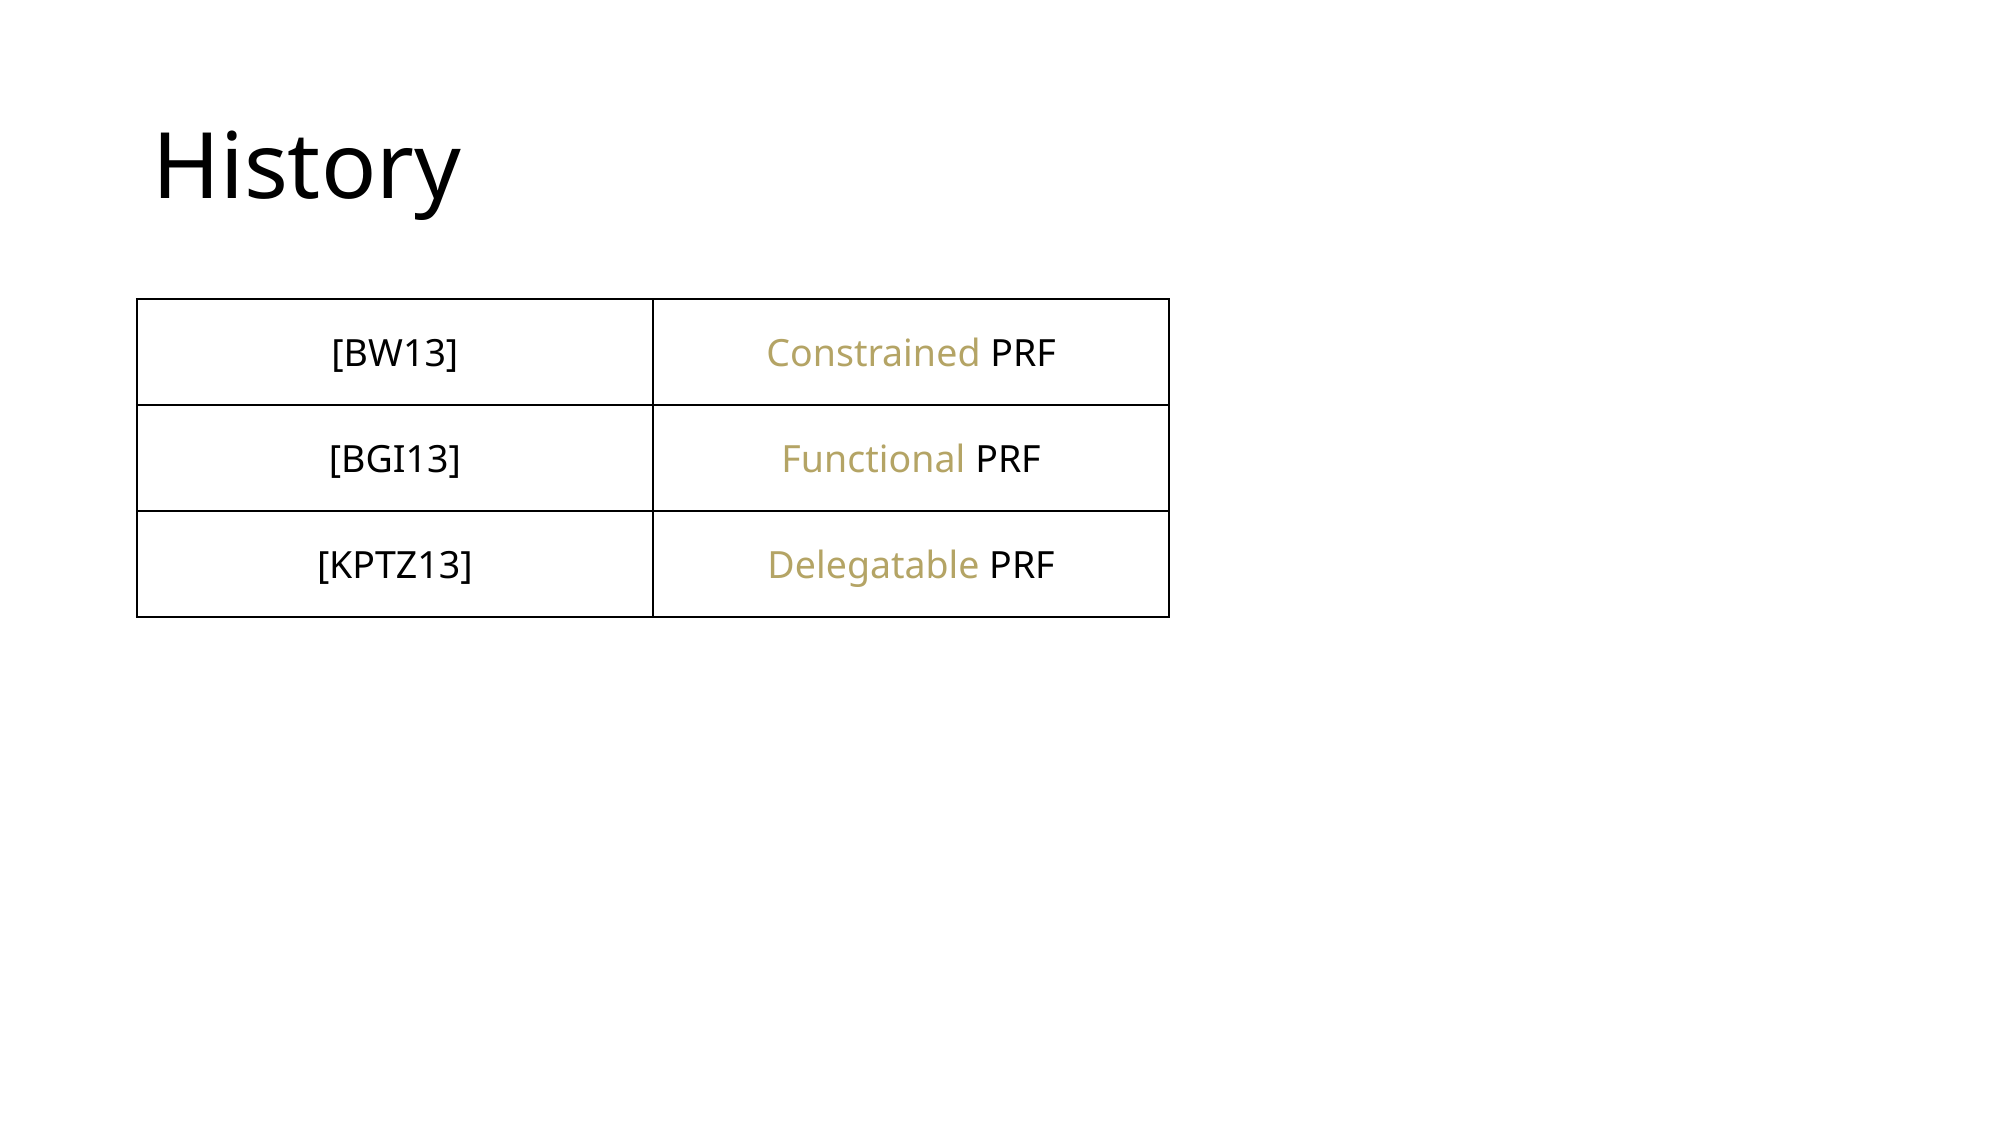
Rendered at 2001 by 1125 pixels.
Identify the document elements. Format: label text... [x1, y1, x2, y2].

table_cell [BGI13] [138, 406, 652, 510]
table_cell Functional PRF [654, 406, 1168, 510]
table_cell Delegatable PRF [654, 512, 1168, 616]
table_header [BW13] [138, 300, 652, 404]
table_cell [KPTZ13] [138, 512, 652, 616]
table_header Constrained PRF [654, 300, 1168, 404]
title History [137, 59, 1863, 278]
